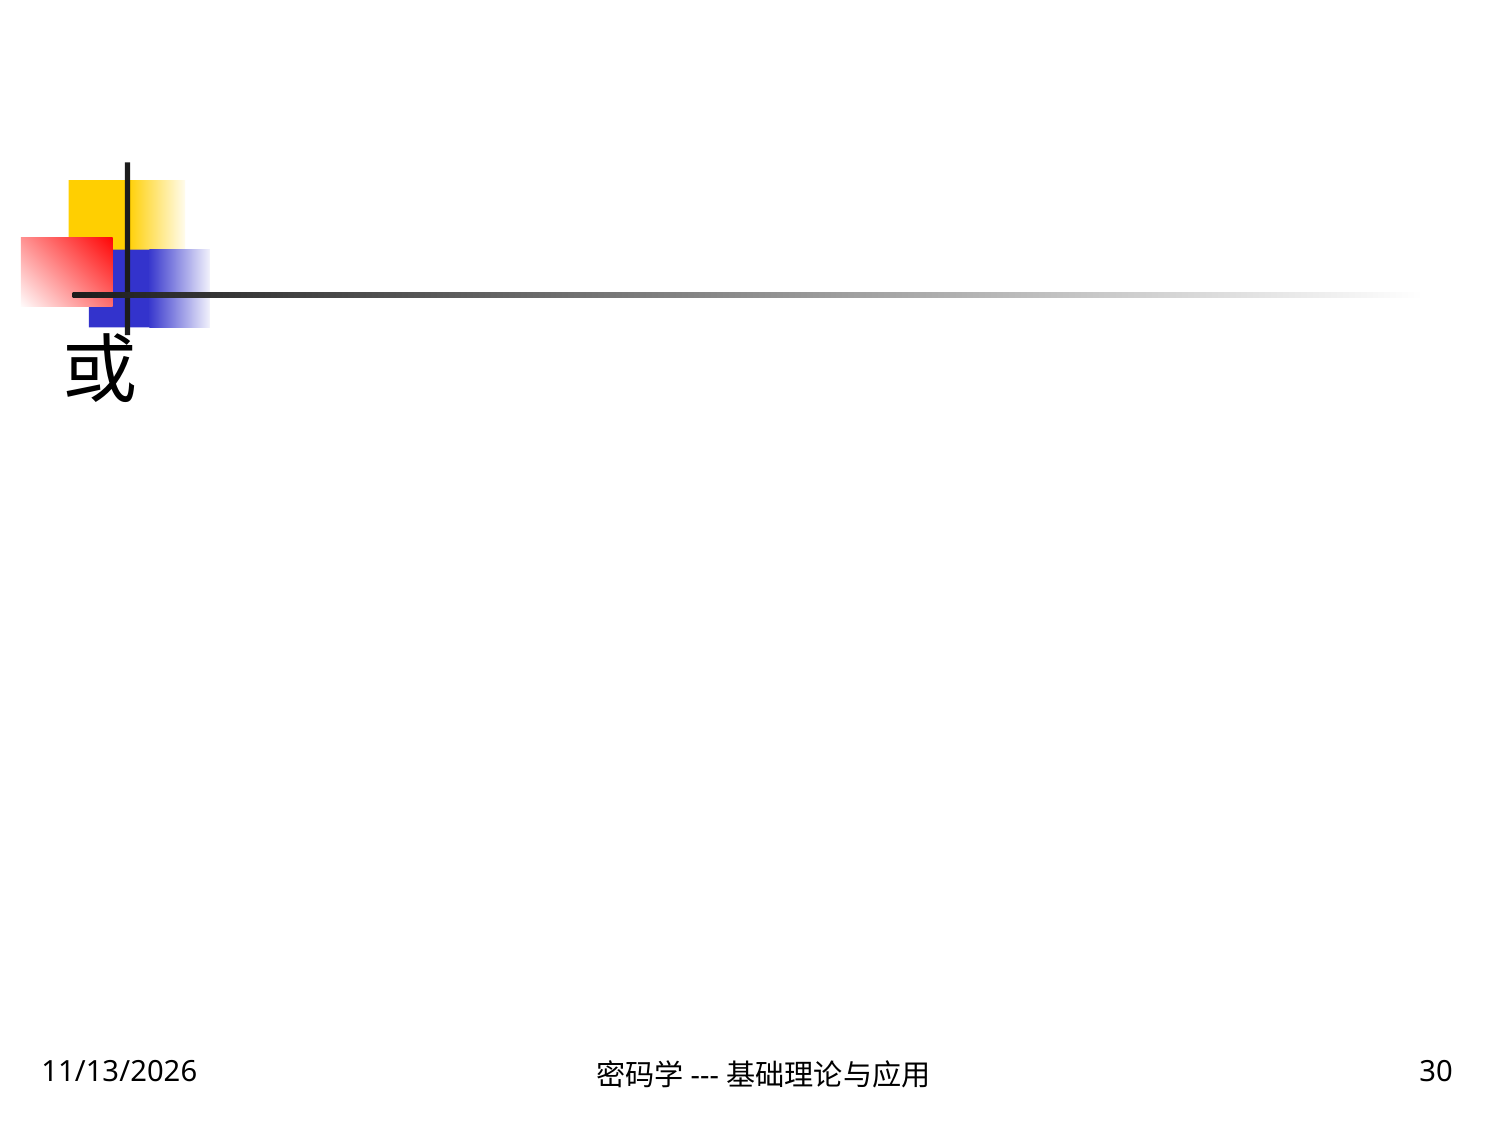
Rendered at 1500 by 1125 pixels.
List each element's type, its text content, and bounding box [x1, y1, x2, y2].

footer 密码学---基础理论与应用 [525, 1023, 1002, 1100]
slide_number 30 [1154, 1023, 1468, 1100]
slide_number 2020\1\29 Wednesday [26, 1023, 441, 1100]
